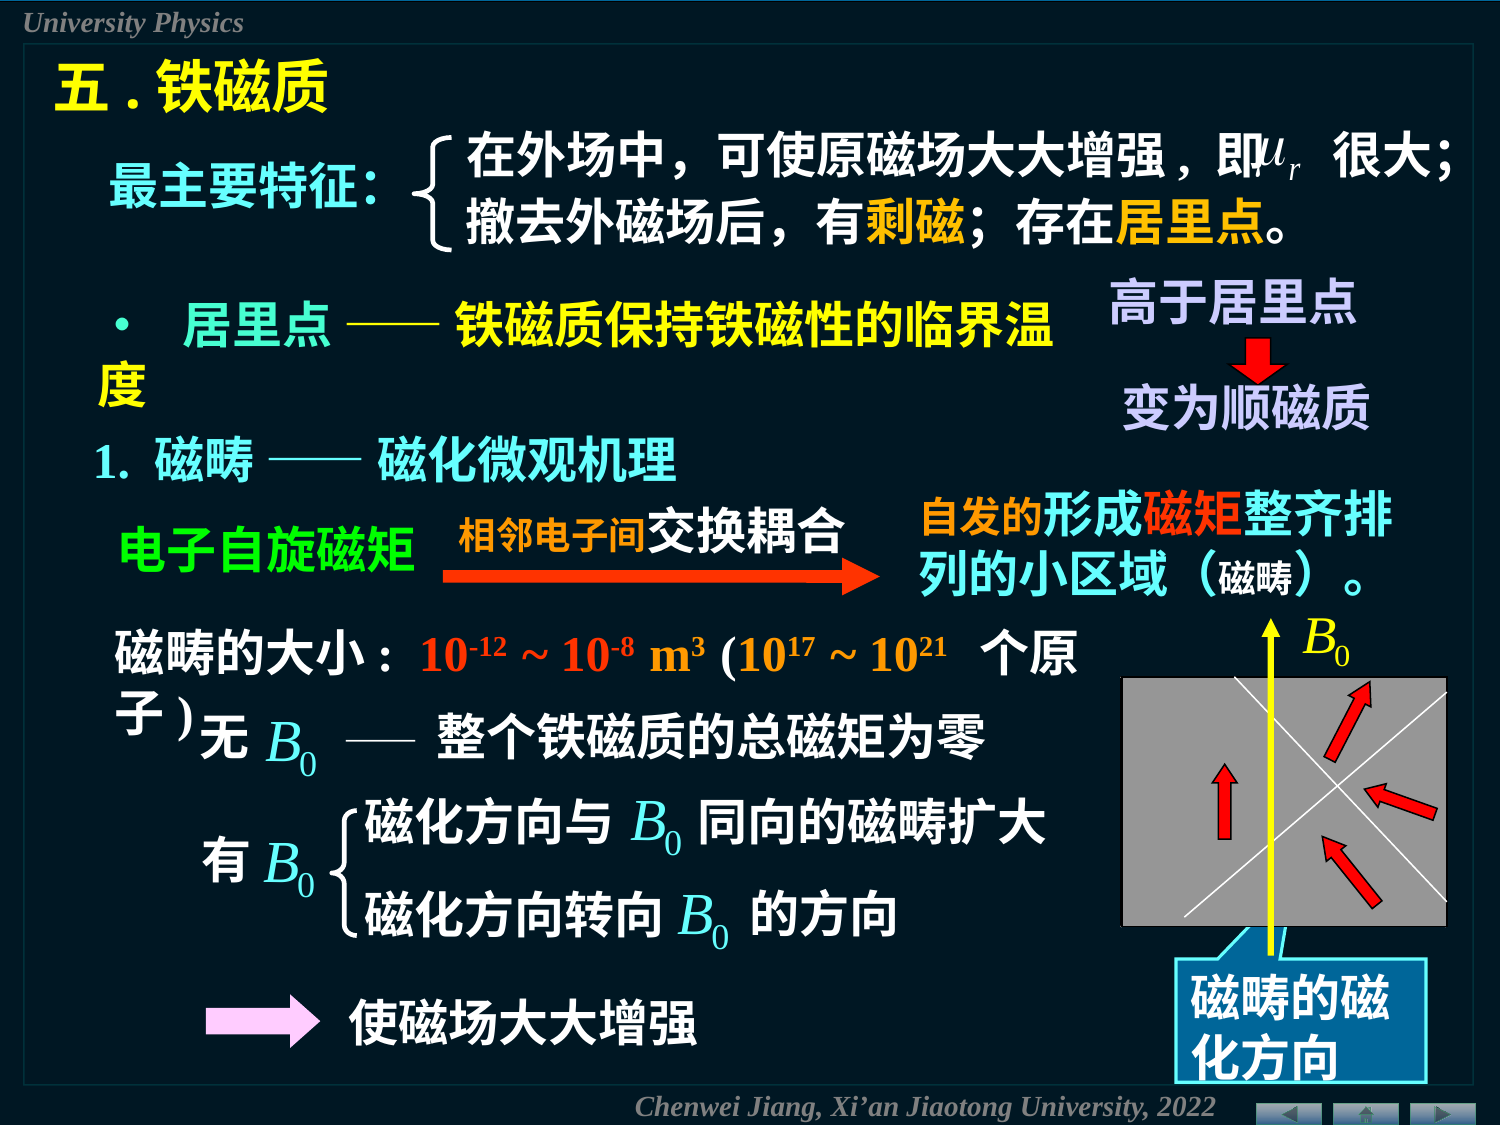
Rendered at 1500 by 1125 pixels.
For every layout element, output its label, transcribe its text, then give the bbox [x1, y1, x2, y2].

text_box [1245, 105, 1308, 187]
text_box 使磁场大大增强 [333, 983, 881, 1059]
text_box [414, 137, 452, 250]
text_box • 居里点 —— 铁磁质保持铁磁性的临界温度 [82, 286, 1108, 422]
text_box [1291, 595, 1363, 680]
text_box 磁化方向转向 [349, 876, 713, 952]
text_box 最主要特征： [93, 147, 432, 222]
text_box 无 [184, 698, 273, 773]
text_box 磁畴的磁化方向 [1175, 936, 1426, 1083]
text_box [1228, 338, 1288, 369]
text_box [624, 786, 686, 861]
text_box —— 整个铁磁质的总磁矩为零 [328, 698, 1067, 773]
text_box 高于居里点 [1093, 262, 1500, 338]
text_box 磁畴的大小: 10-12 ~ 10-8 m3 (1017 ~ 1021 个原子) [100, 613, 1164, 749]
text_box 五.铁磁质 [37, 42, 438, 128]
text_box [442, 570, 880, 583]
text_box 磁化方向与 [349, 783, 650, 858]
text_box 撤去外磁场后，有剩磁；存在居里点。 [450, 183, 1488, 258]
text_box 同向的磁畴扩大 [682, 783, 1063, 858]
text_box 有 [187, 820, 275, 896]
text_box 的方向 [734, 874, 973, 950]
text_box 电子自旋磁矩 [101, 511, 431, 587]
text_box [671, 881, 733, 955]
text_box 自发的形成磁矩整齐排列的小区域（磁畴）。 [903, 475, 1436, 611]
text_box [1264, 618, 1278, 674]
text_box 在外场中，可使原磁场大大增强, 即 很大； [1313, 116, 1500, 192]
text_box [1121, 676, 1448, 927]
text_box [257, 829, 319, 903]
text_box 在外场中，可使原磁场大大增强, 即 很大； [451, 116, 1240, 183]
text_box 相邻电子间交换耦合 [444, 492, 862, 568]
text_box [259, 707, 321, 782]
text_box [331, 810, 357, 936]
text_box 1. 磁畴 —— 磁化微观机理 [77, 420, 728, 496]
text_box 变为顺磁质 [1106, 369, 1394, 445]
text_box [206, 996, 320, 1047]
